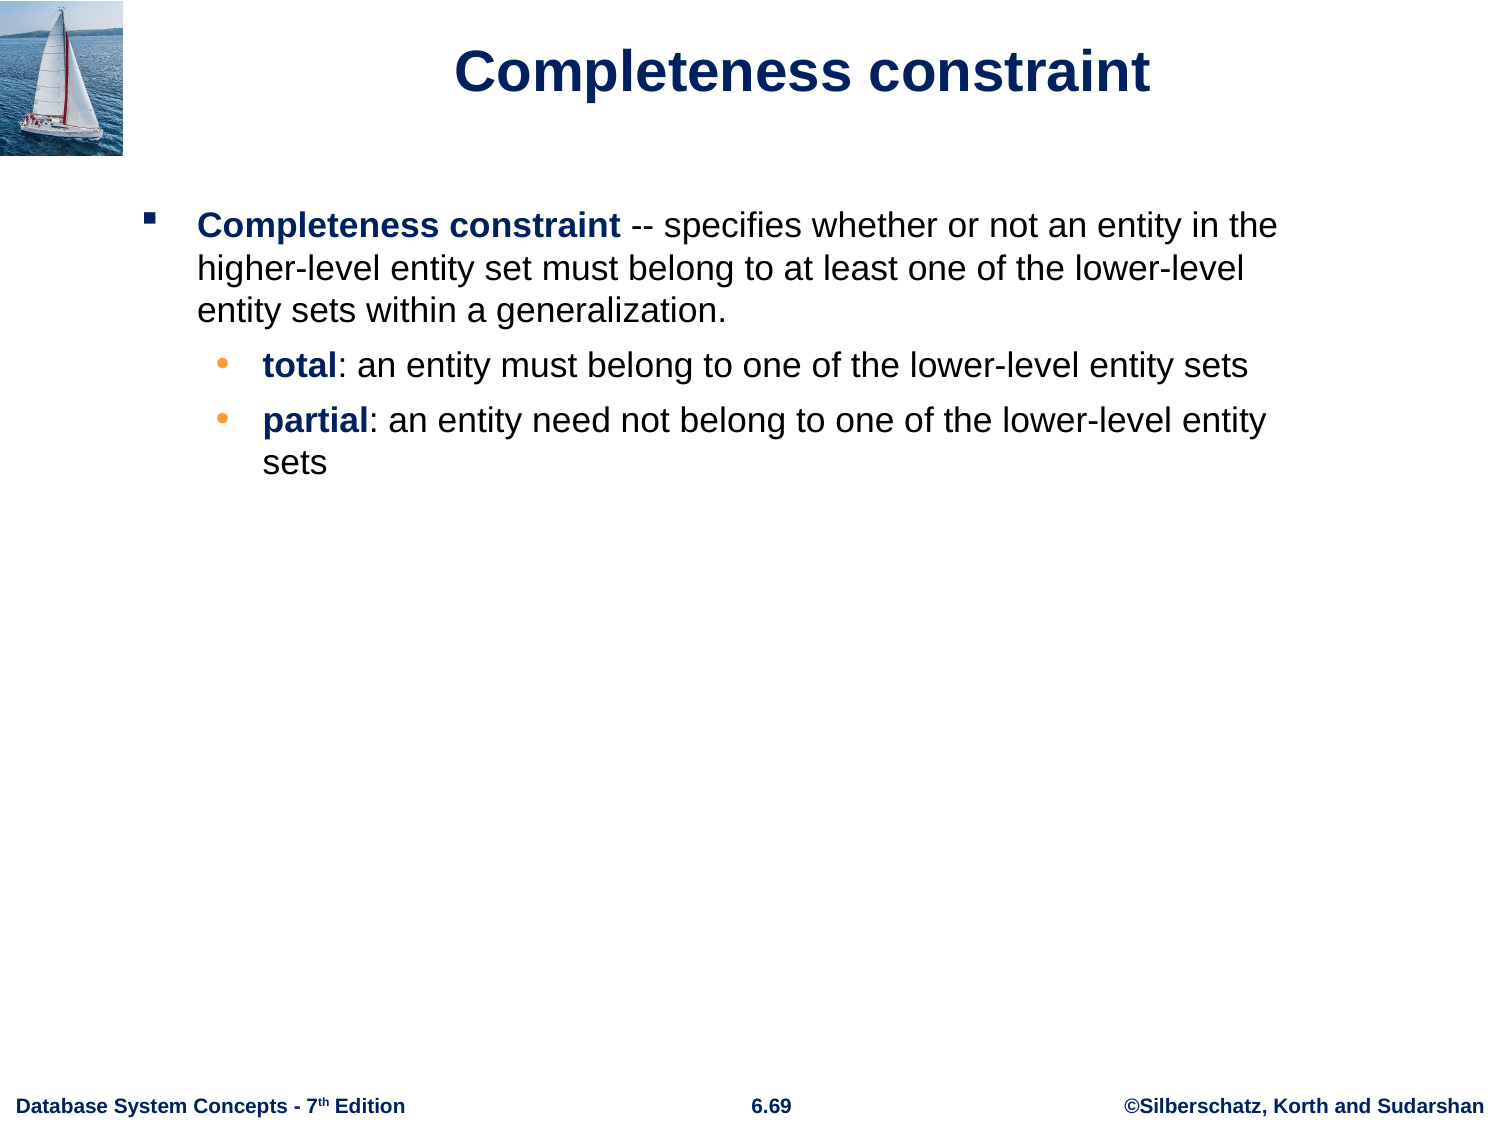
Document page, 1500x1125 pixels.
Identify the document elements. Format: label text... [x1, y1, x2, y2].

list Completeness constraint -- specifies whether or not an entity in the higher-level entity set must belong to at least one of the lower-level entity sets within a generalization. total: an entity must belong to one of the lower-level entity sets partial: an entity need not belong to one of the lower-level entity sets [125, 194, 1352, 714]
picture [0, 1, 123, 156]
title Completeness constraint [140, 18, 1466, 112]
